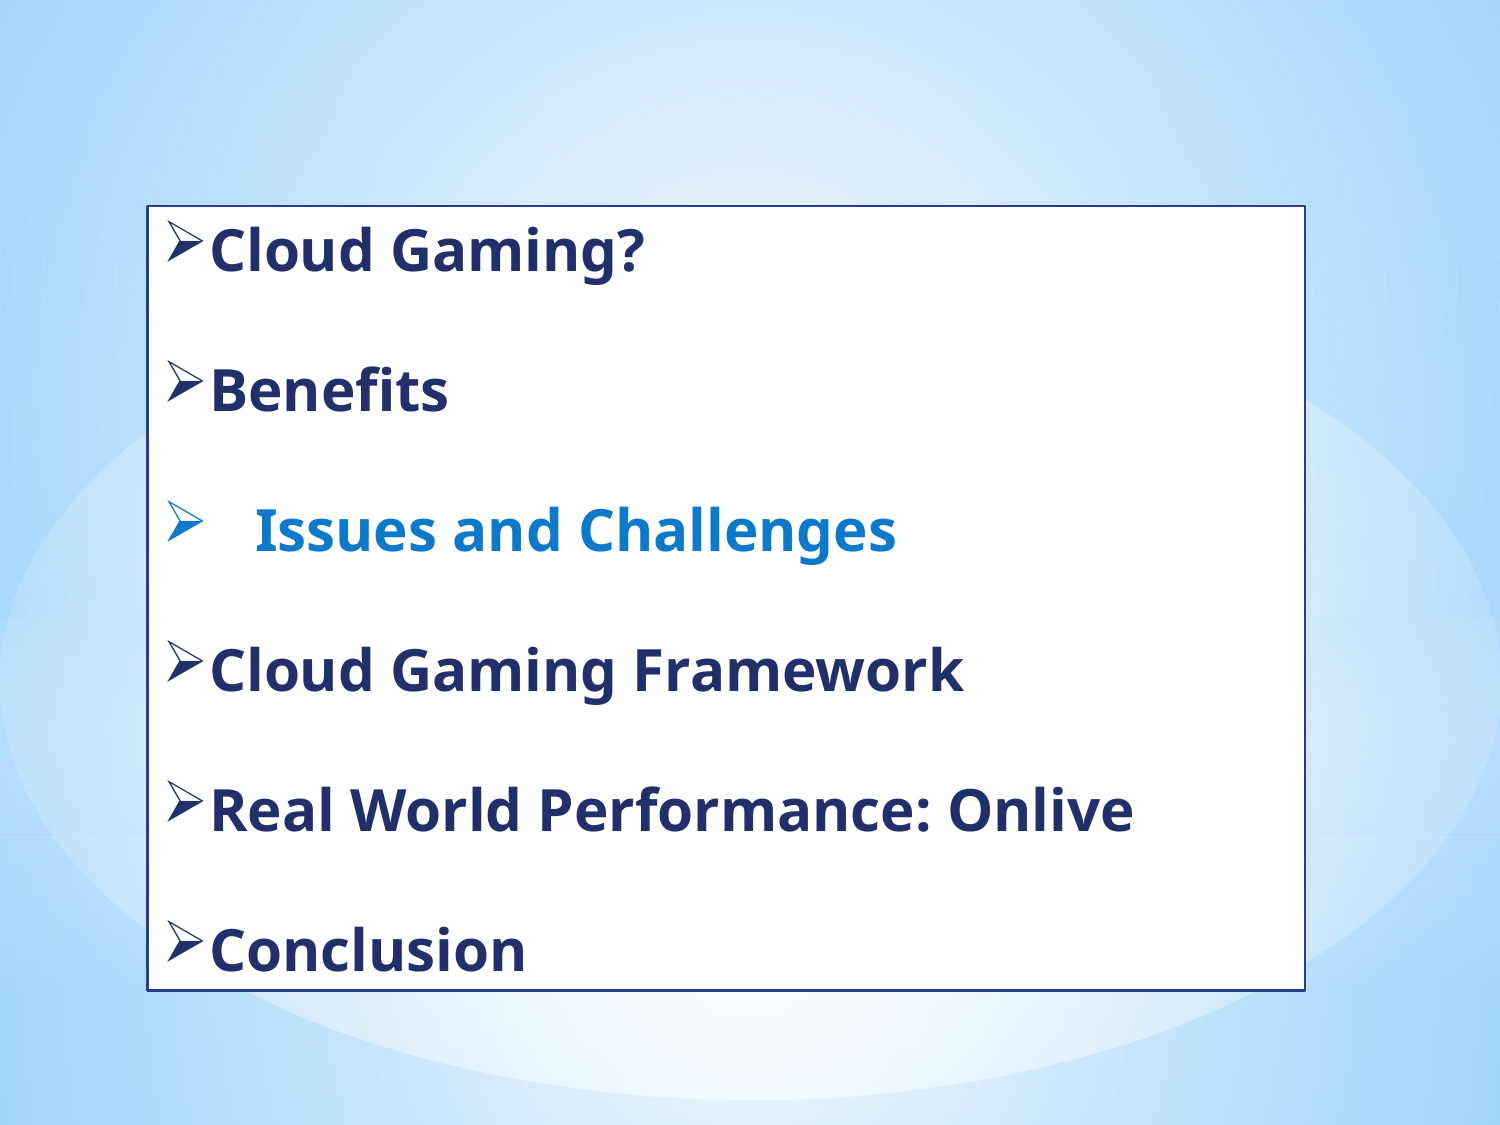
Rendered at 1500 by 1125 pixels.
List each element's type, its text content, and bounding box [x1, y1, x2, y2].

text_box Cloud Gaming? Benefits Issues and Challenges Cloud Gaming Framework Real World Performance: Onlive Conclusion [146, 205, 1306, 992]
